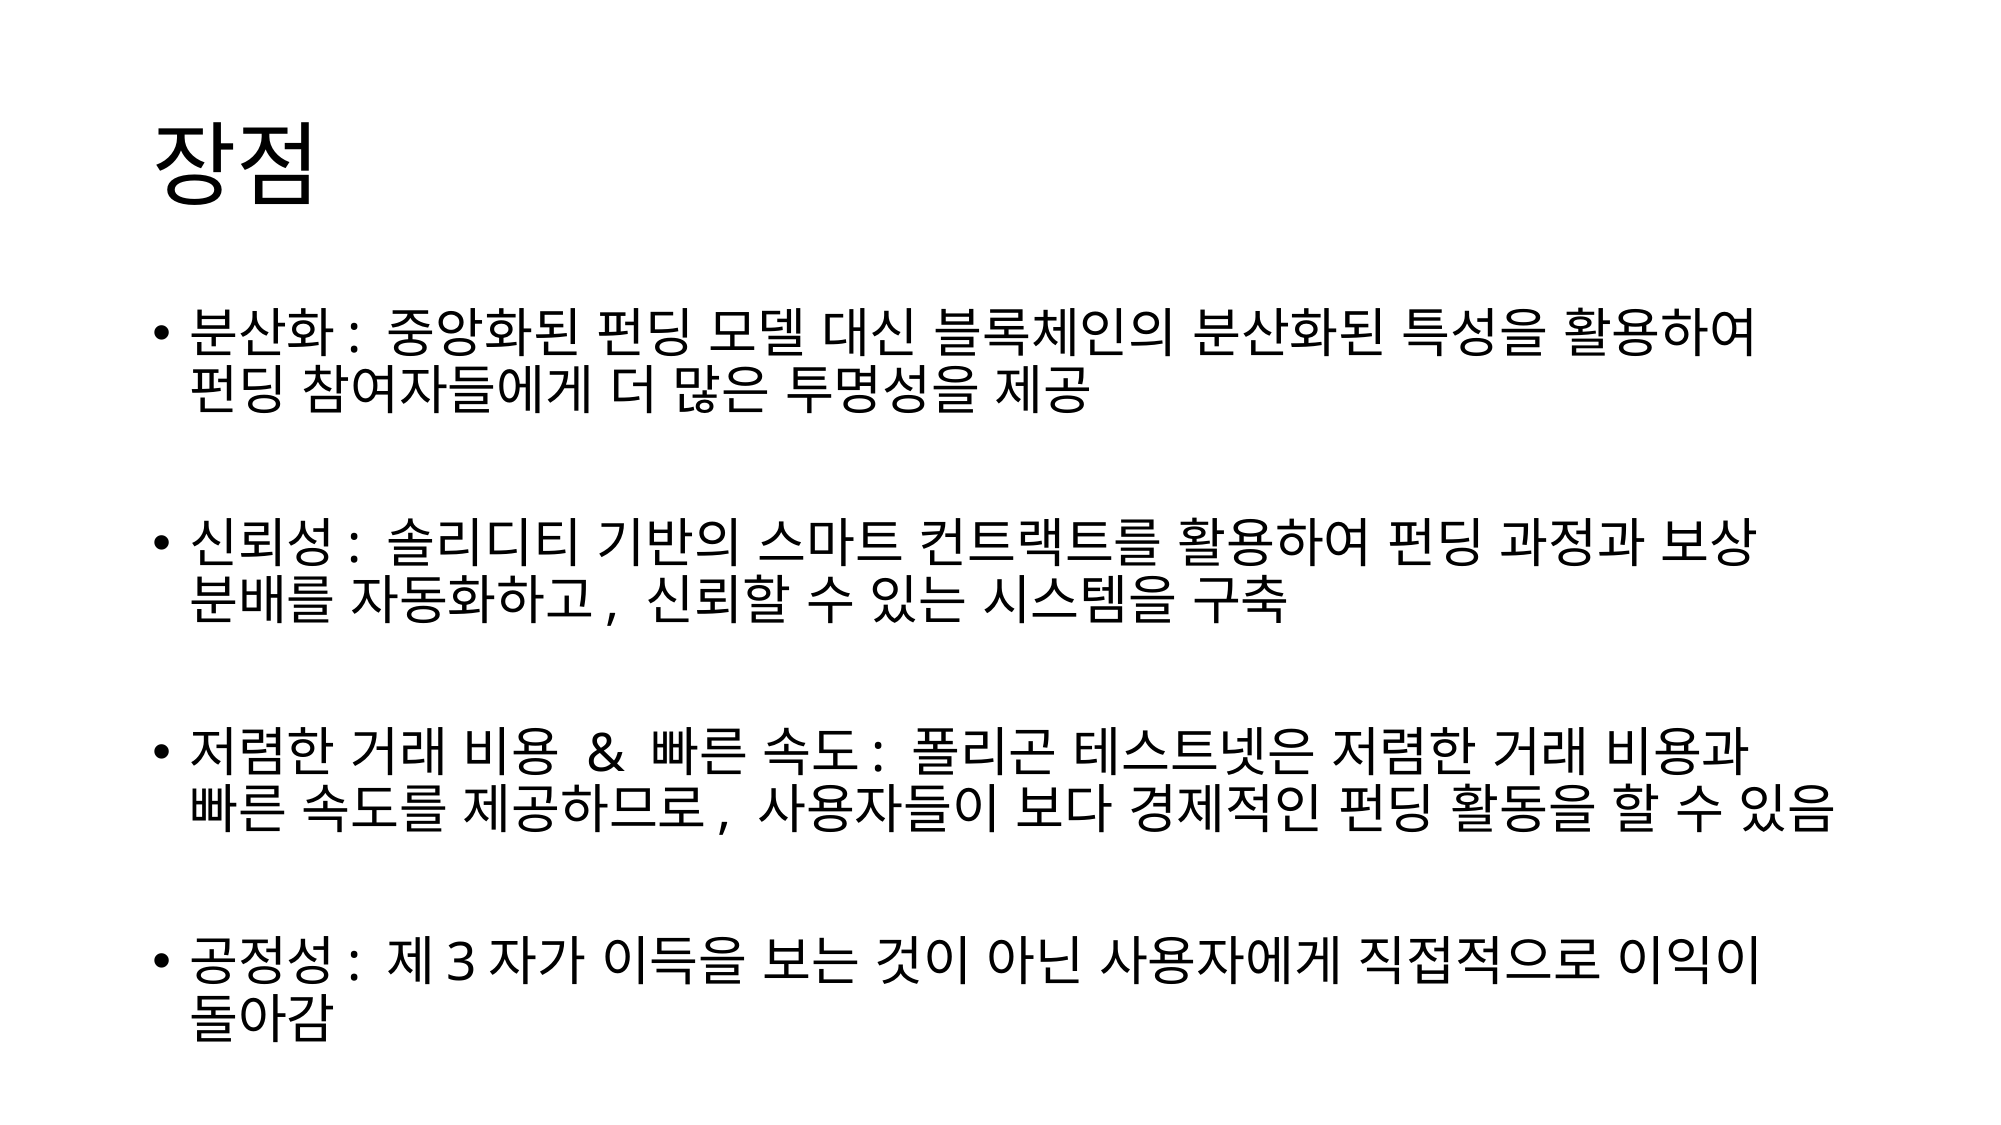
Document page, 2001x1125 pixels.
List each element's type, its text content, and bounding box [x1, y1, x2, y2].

title 장점 [137, 59, 1863, 278]
list 분산화: 중앙화된 펀딩 모델 대신 블록체인의 분산화된 특성을 활용하여 펀딩 참여자들에게 더 많은 투명성을 제공 신뢰성: 솔리디티 기반의 스마트 컨트랙트를 활용하여 펀딩 과정과 보상 분배를 자동화하고, 신뢰할 수 있는 시스템을 구축 저렴한 거래 비용 & 빠른 속도: 폴리곤 테스트넷은 저렴한 거래 비용과 빠른 속도를 제공하므로, 사용자들이 보다 경제적인 펀딩 활동을 할 수 있음 공정성: 제3자가 이득을 보는 것이 아닌 사용자에게 직접적으로 이익이 돌아감 [137, 299, 1863, 1066]
